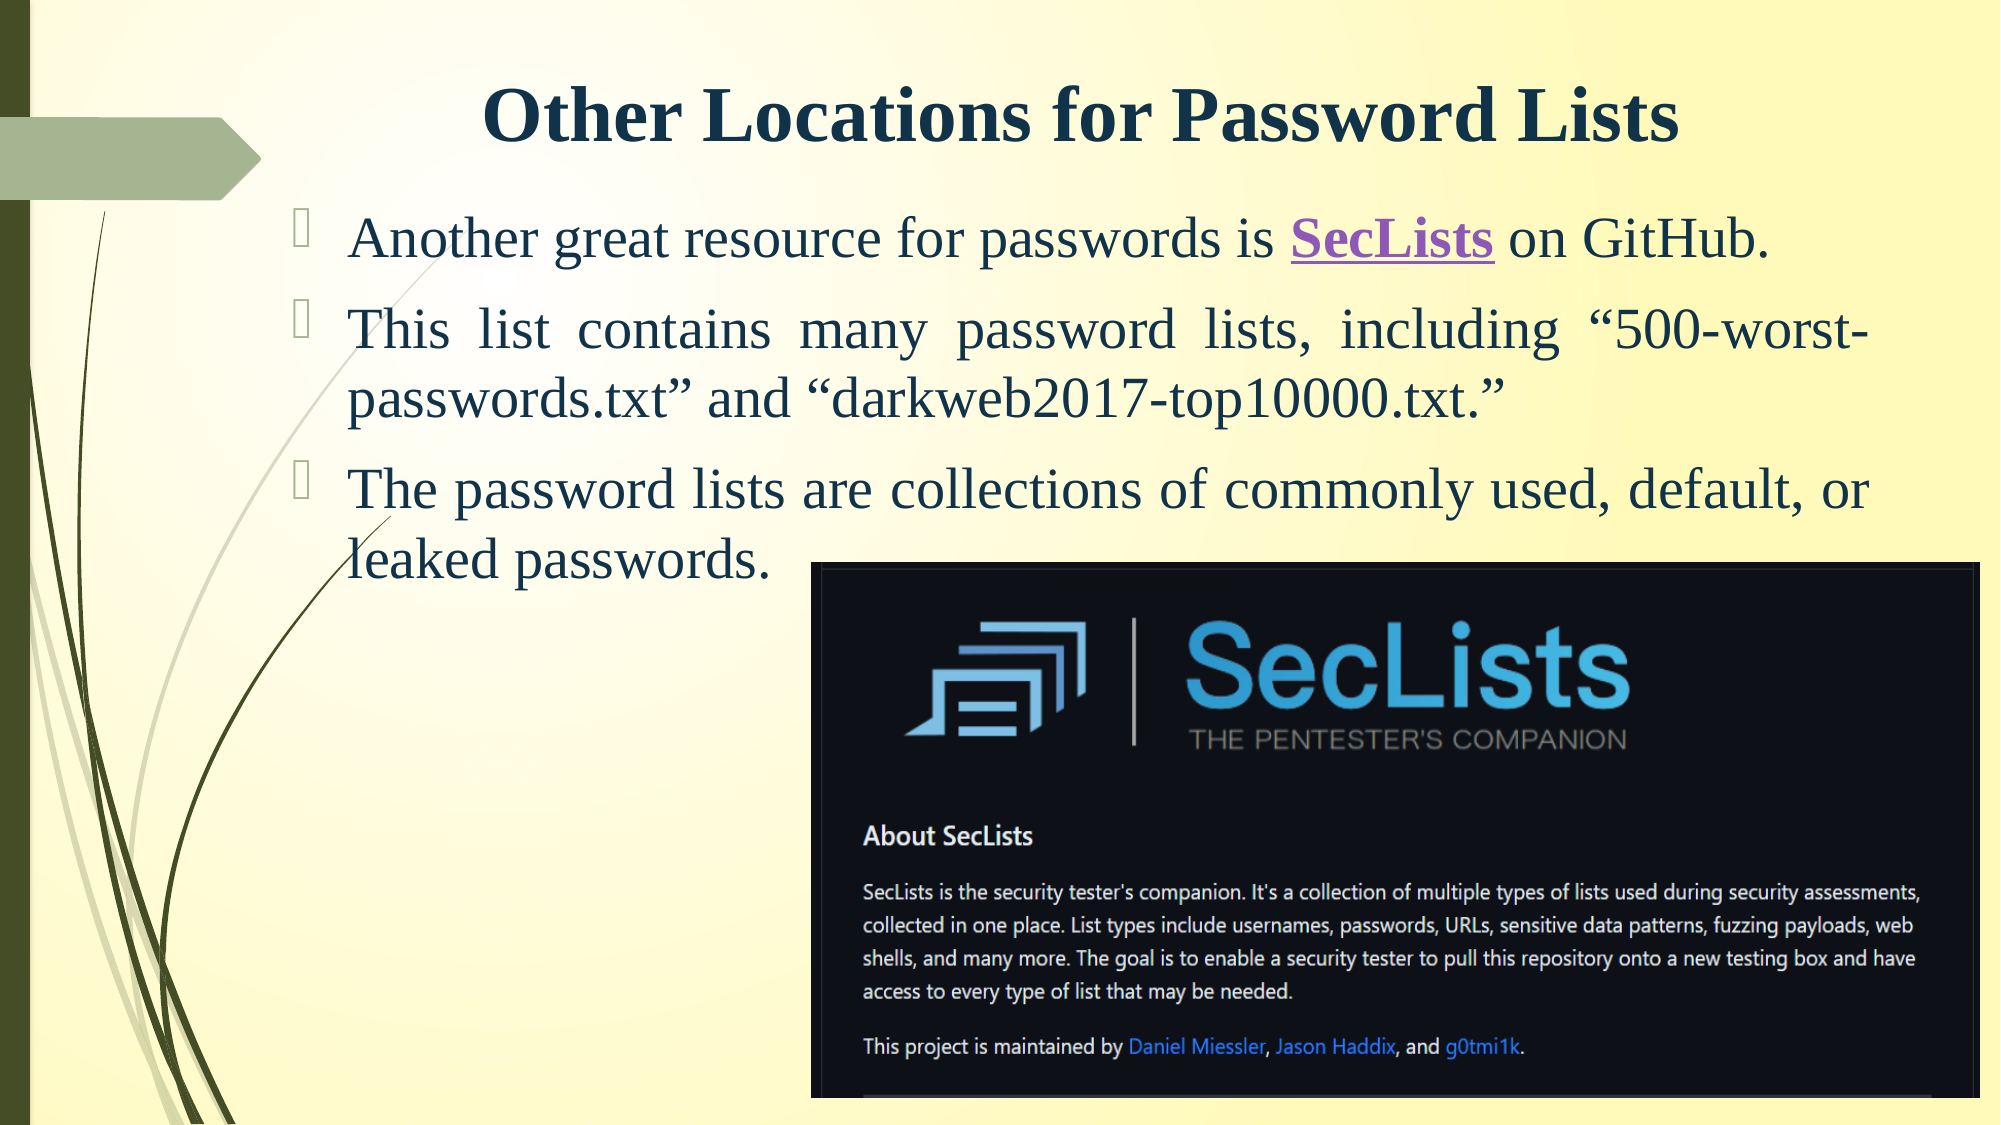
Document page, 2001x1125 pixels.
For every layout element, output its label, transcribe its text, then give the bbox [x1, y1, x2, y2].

picture [811, 562, 1981, 1098]
title Other Locations for Password Lists [296, 54, 1866, 191]
list Another great resource for passwords is SecLists on GitHub. This list contains many password lists, including “500-worst-passwords.txt” and “darkweb2017-top10000.txt.” The password lists are collections of commonly used, default, or leaked passwords. [276, 191, 1887, 989]
